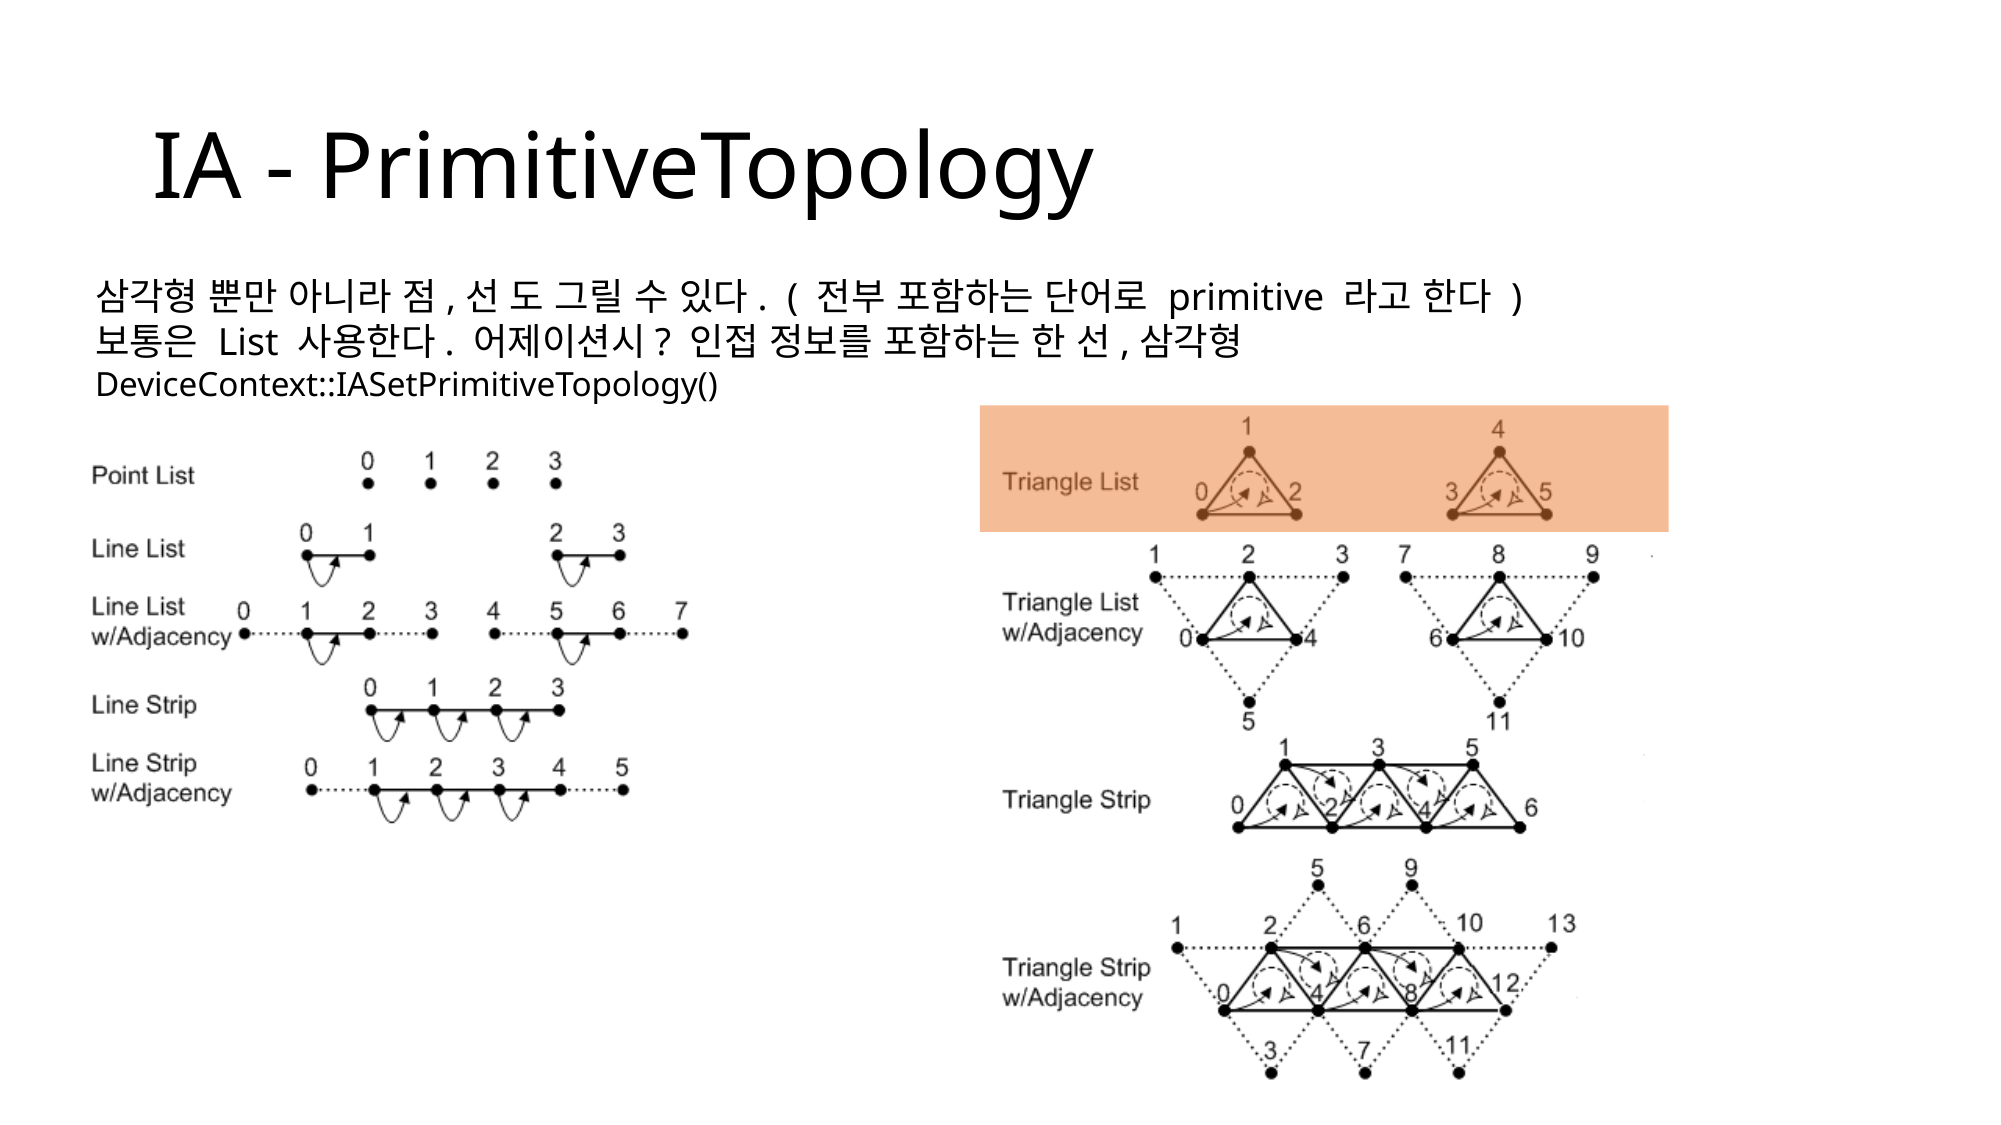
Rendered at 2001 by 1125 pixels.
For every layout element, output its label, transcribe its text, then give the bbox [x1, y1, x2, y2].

text_box 삼각형 뿐만 아니라 점,선 도 그릴 수 있다. ( 전부 포함하는 단어로 primitive 라고 한다 ) 보통은 List 사용한다. 어제이션시? 인접 정보를 포함하는 한 선,삼각형 DeviceContext::IASetPrimitiveTopology() [80, 265, 1863, 456]
text_box [1653, 405, 1669, 532]
title IA - PrimitiveTopology [137, 59, 1863, 265]
picture [997, 405, 1653, 1086]
picture [87, 417, 742, 836]
text_box [979, 405, 997, 532]
